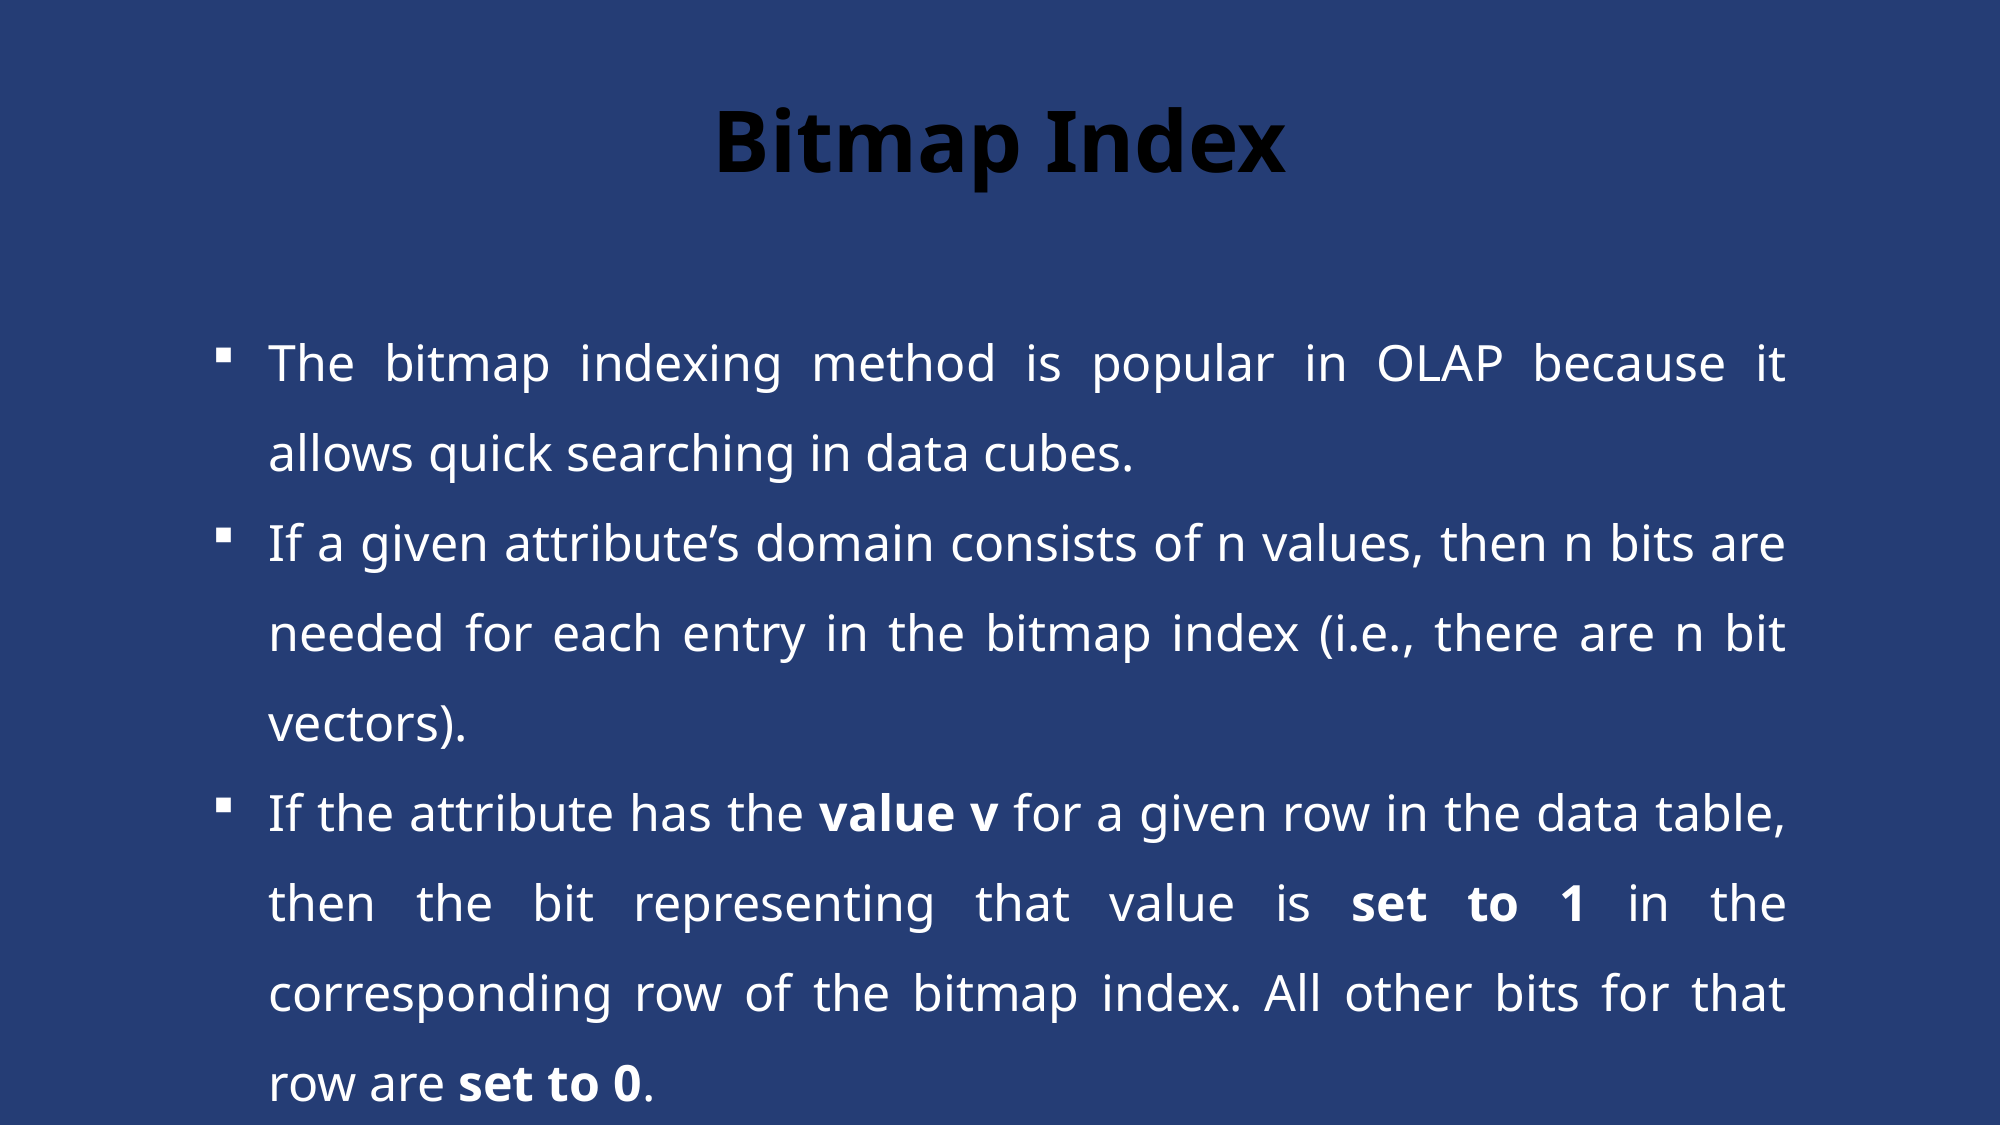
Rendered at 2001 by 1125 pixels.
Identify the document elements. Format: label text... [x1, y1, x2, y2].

text_box The bitmap indexing method is popular in OLAP because it allows quick searching in data cubes. If a given attribute’s domain consists of n values, then n bits are needed for each entry in the bitmap index (i.e., there are n bit vectors). If the attribute has the value v for a given row in the data table, then the bit representing that value is set to 1 in the corresponding row of the bitmap index. All other bits for that row are set to 0. [197, 293, 1803, 1119]
title Bitmap Index [99, 45, 1900, 233]
